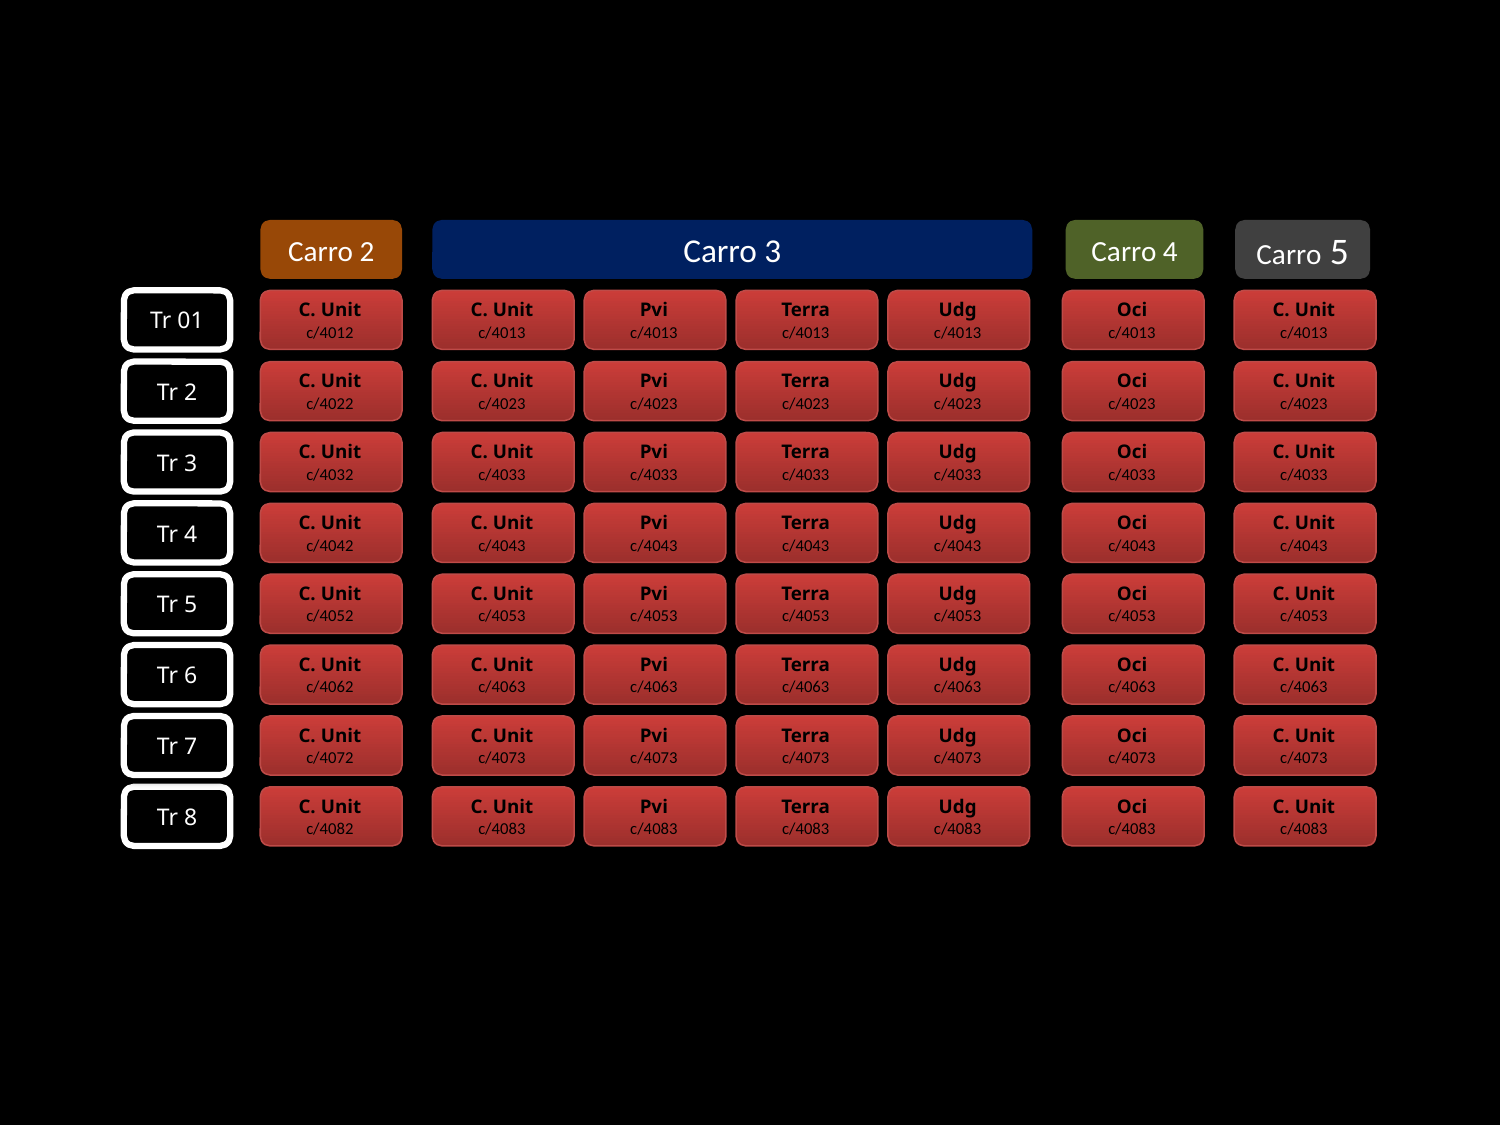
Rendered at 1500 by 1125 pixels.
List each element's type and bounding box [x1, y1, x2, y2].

text_box [123, 219, 1377, 847]
